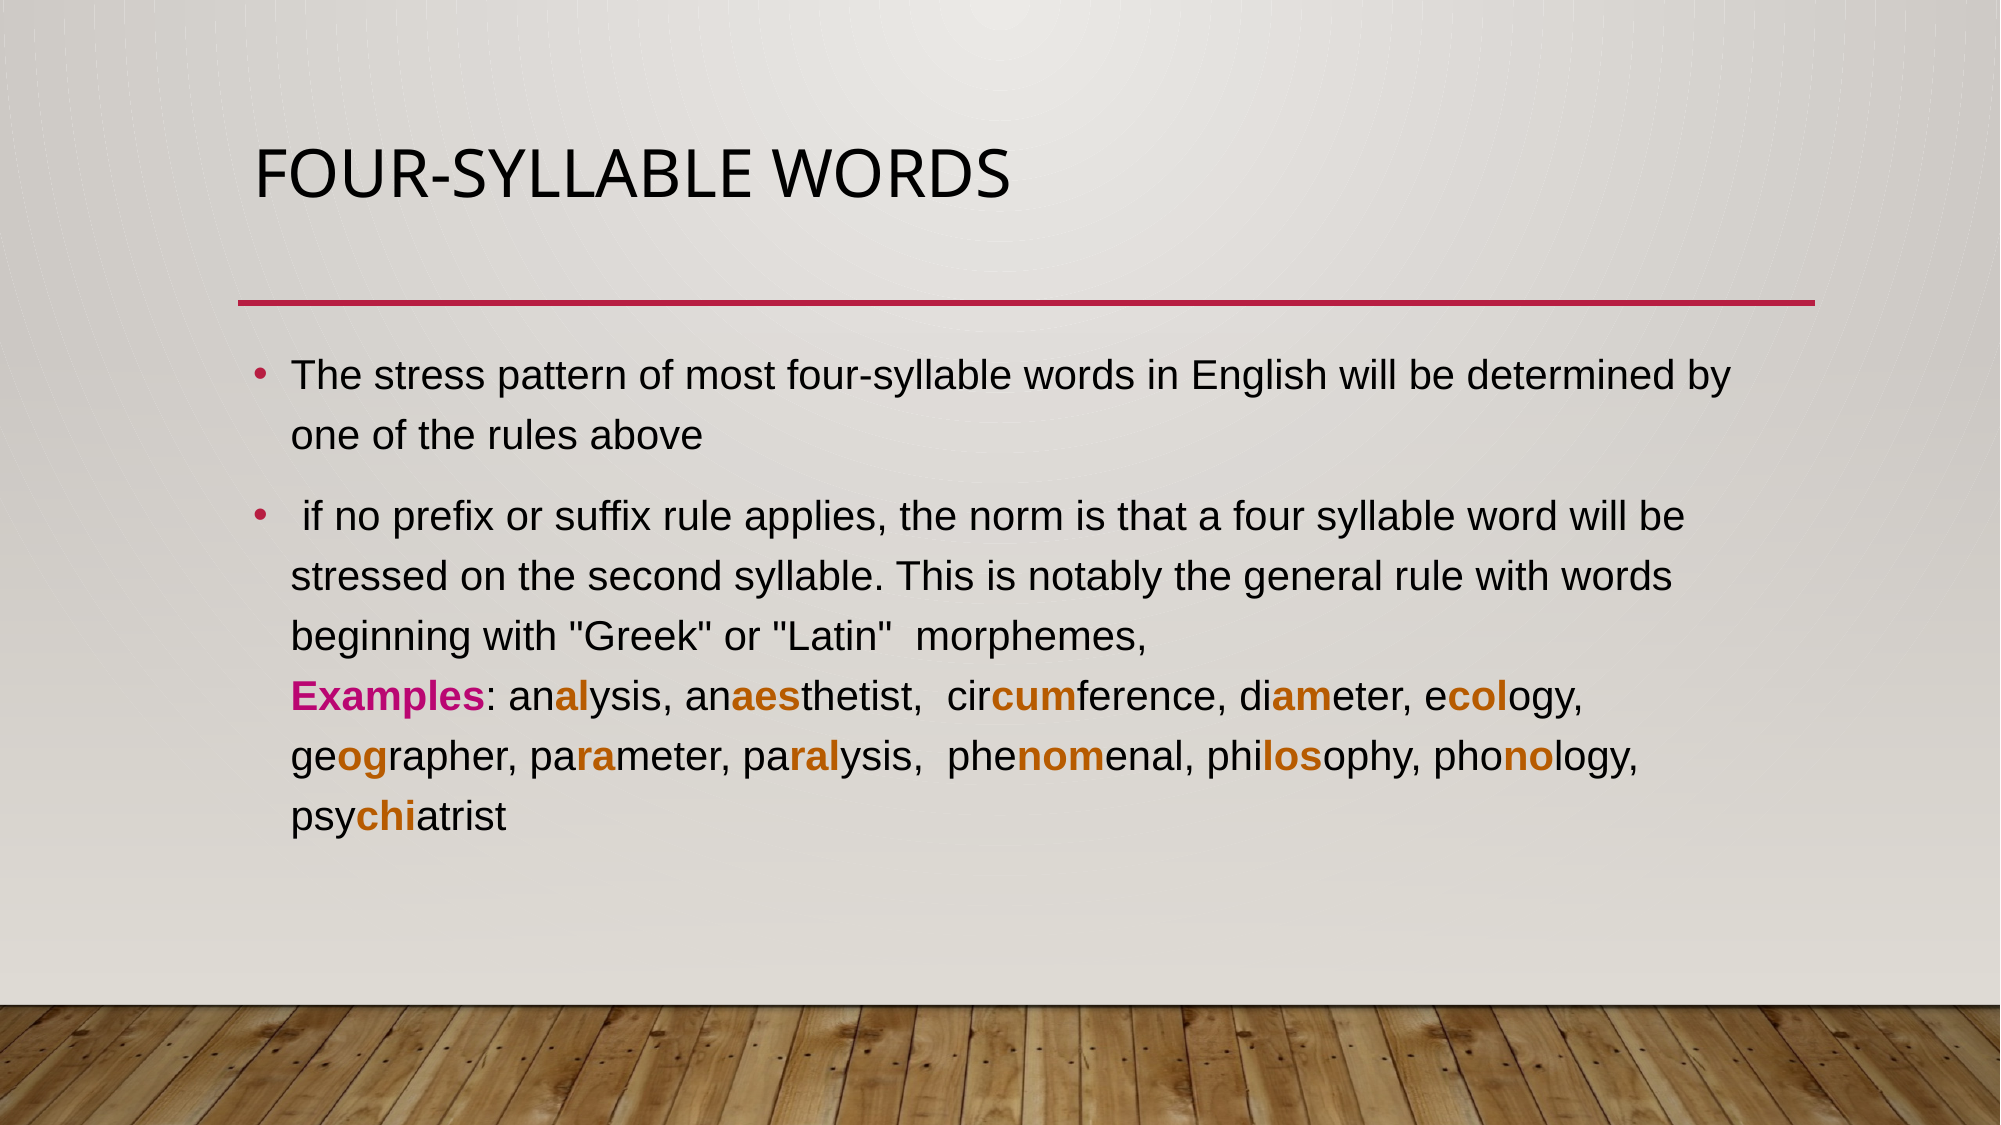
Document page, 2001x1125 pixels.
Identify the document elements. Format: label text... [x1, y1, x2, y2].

picture [0, 1005, 2000, 1125]
list The stress pattern of most four-syllable words in English will be determined by one of the rules above if no prefix or suffix rule applies, the norm is that a four syllable word will be stressed on the second syllable. This is notably the general rule with words beginning with "Greek" or "Latin" morphemes, Examples: analysis, anaesthetist, circumference, diameter, ecology, geographer, parameter, paralysis, phenomenal, philosophy, phonology, psychiatrist [238, 330, 1814, 897]
title Four-Syllable words [238, 131, 1814, 305]
